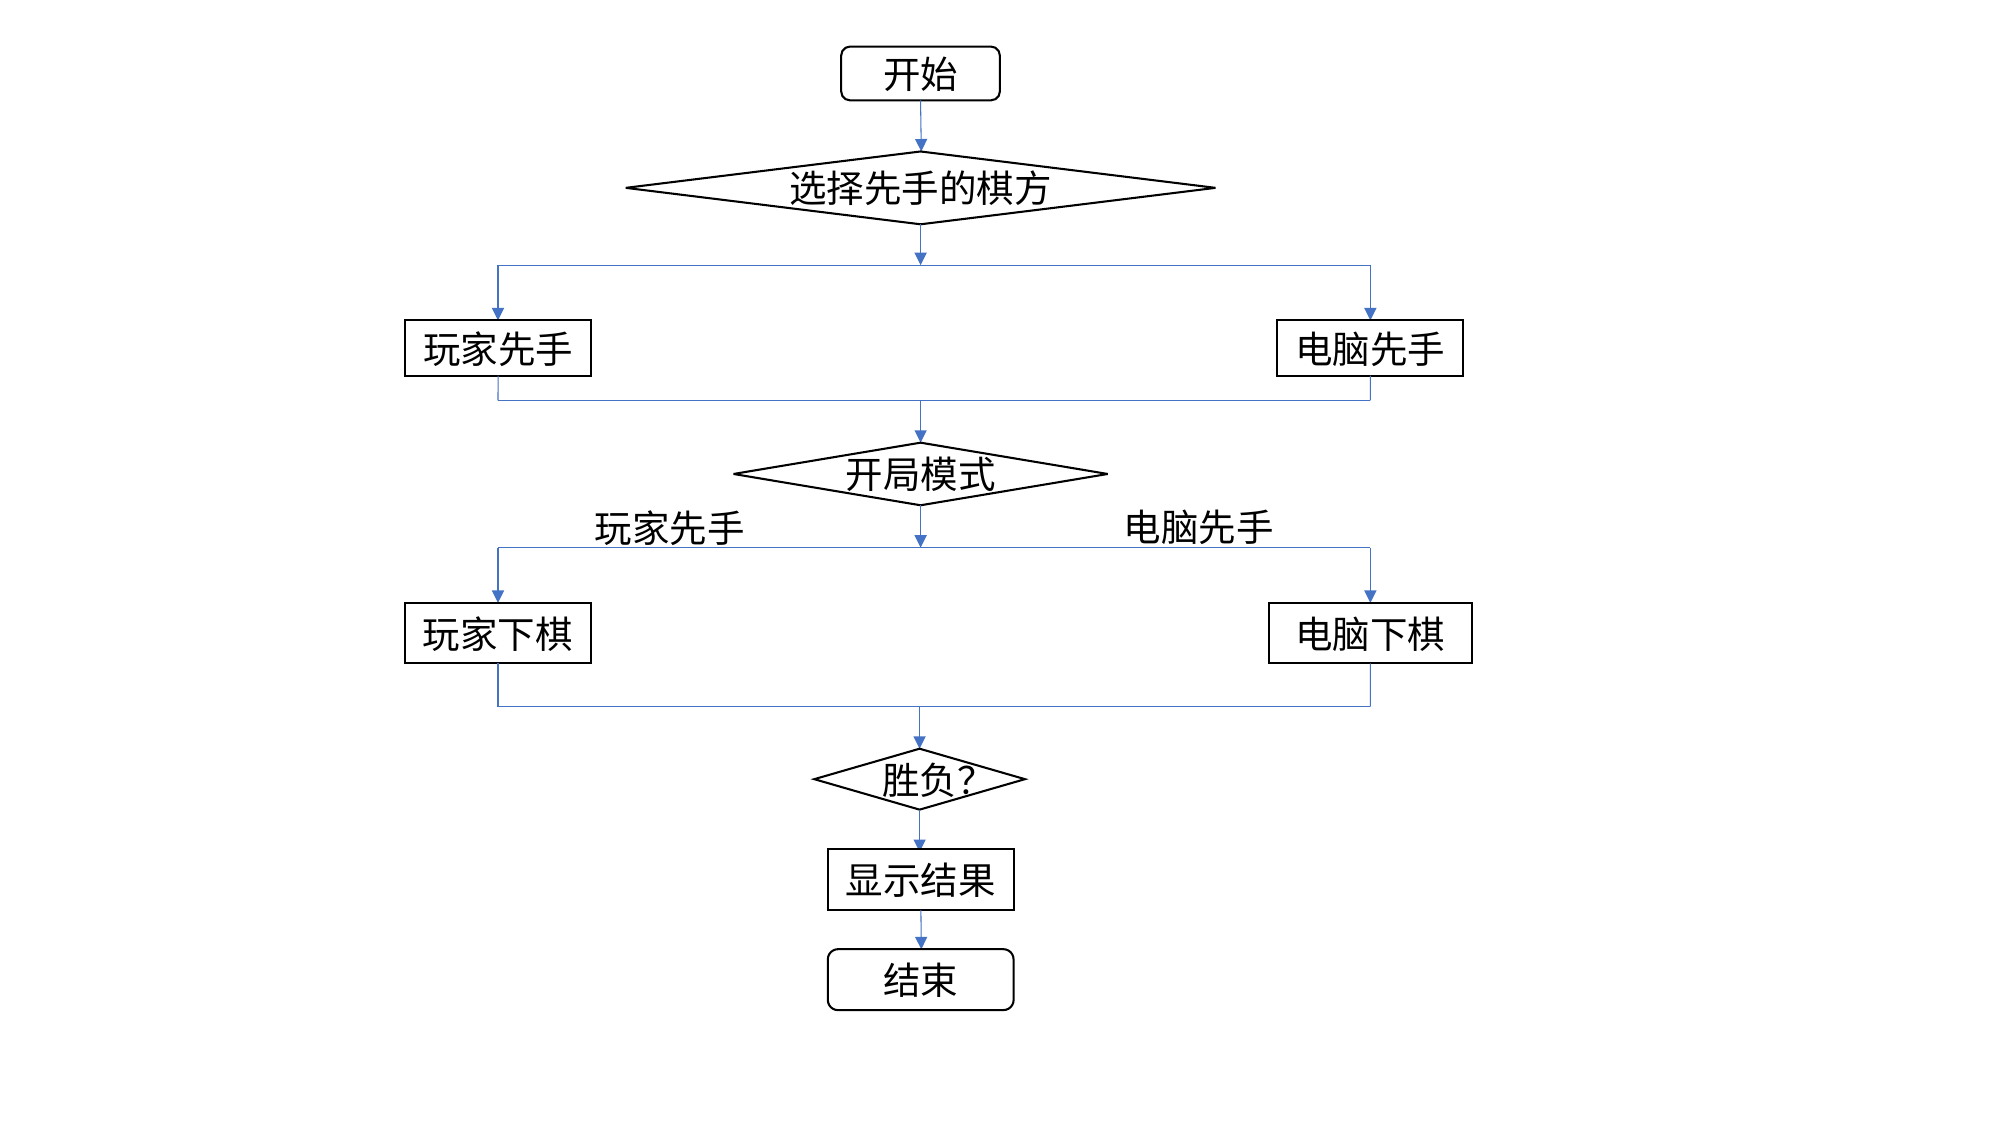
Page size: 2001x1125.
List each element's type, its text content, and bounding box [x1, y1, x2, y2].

text_box 电脑先手 [1276, 319, 1464, 377]
text_box 胜负？ [810, 747, 1029, 811]
text_box 玩家先手 [579, 497, 760, 547]
text_box 玩家先手 [404, 319, 592, 377]
text_box 电脑先手 [1108, 496, 1289, 547]
text_box 玩家先手 [579, 548, 760, 557]
text_box 玩家下棋 [404, 602, 592, 664]
text_box 开始 [840, 45, 1001, 102]
text_box 开局模式 [733, 441, 1108, 507]
text_box 结束 [826, 948, 1015, 1012]
text_box 电脑先手 [1108, 548, 1289, 556]
text_box 选择先手的棋方 [625, 150, 1216, 226]
text_box 显示结果 [827, 848, 1015, 911]
text_box 电脑下棋 [1268, 602, 1473, 664]
